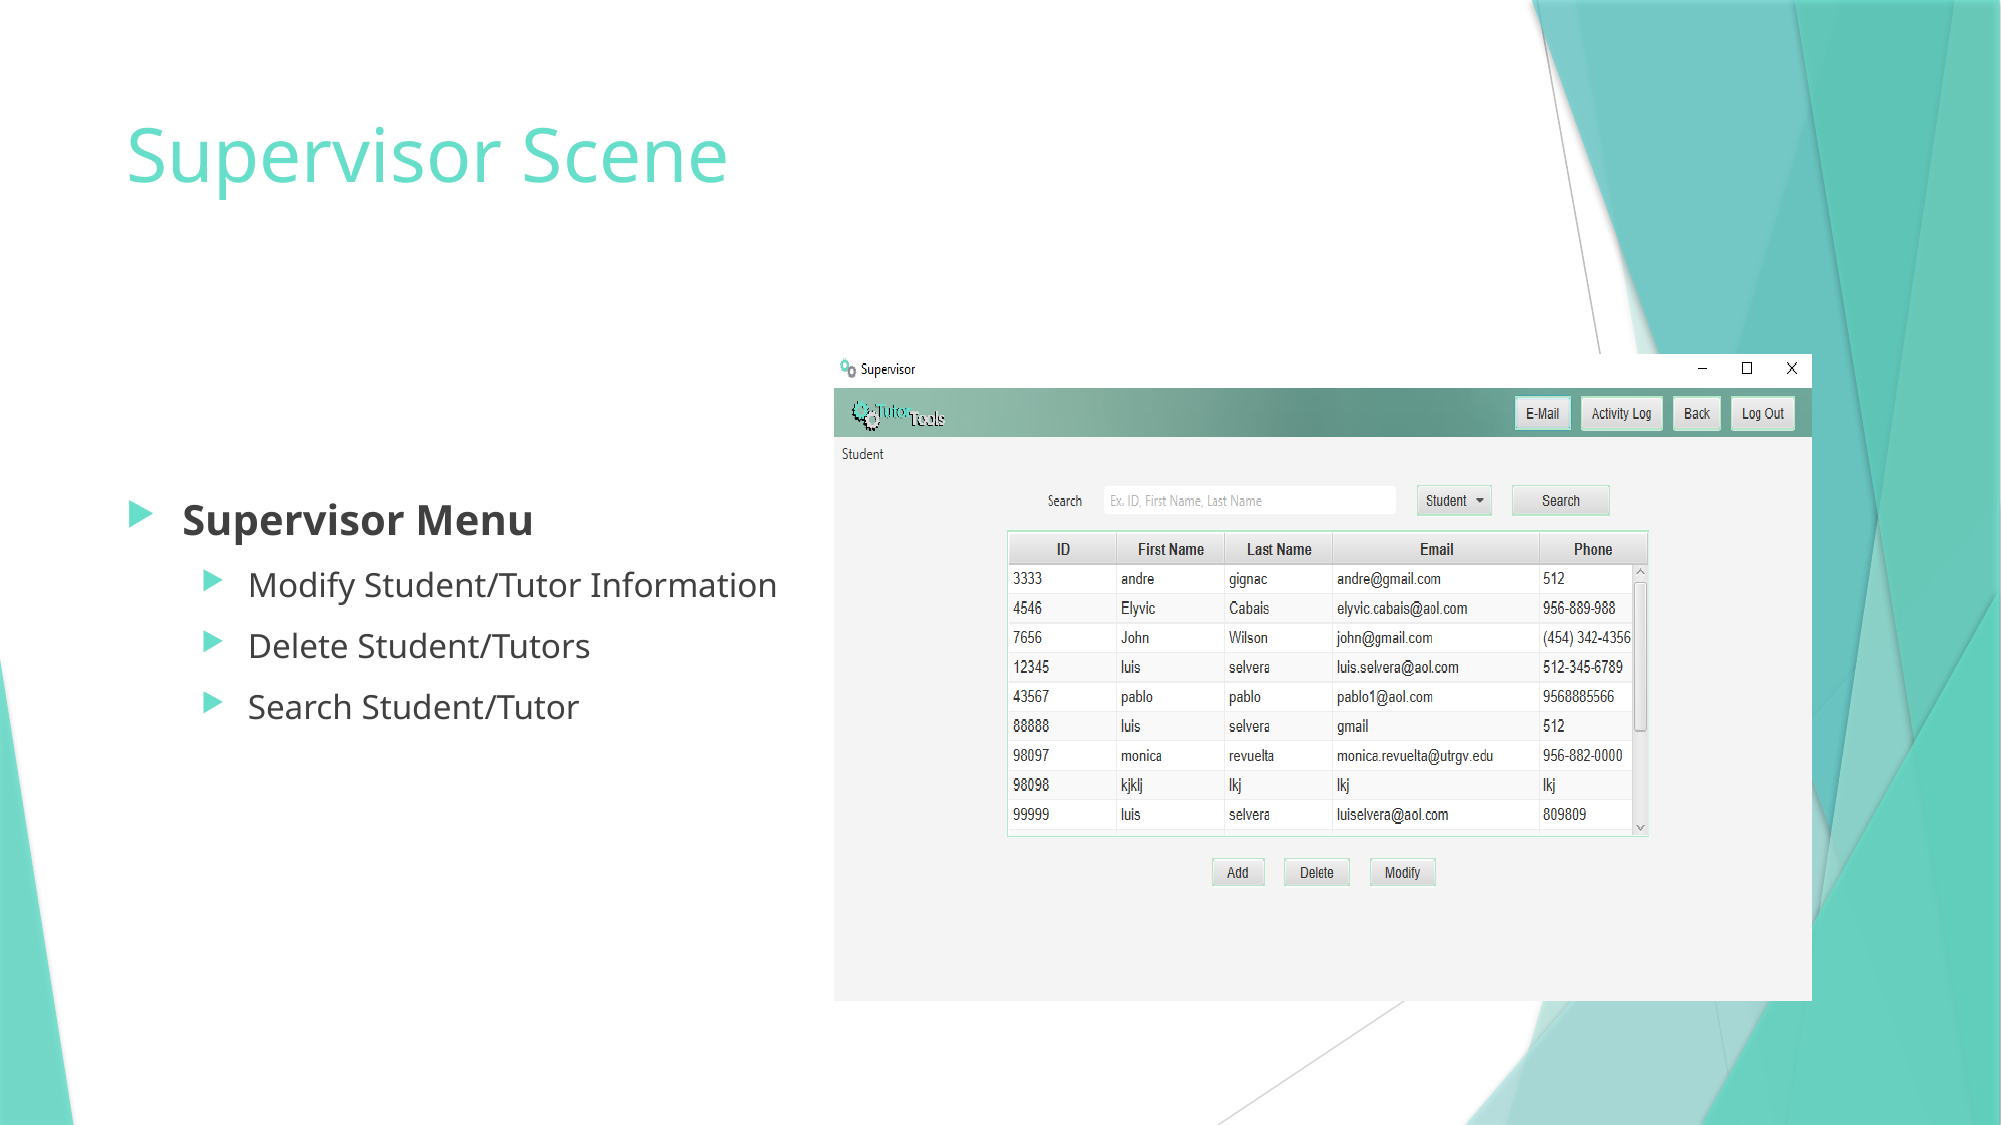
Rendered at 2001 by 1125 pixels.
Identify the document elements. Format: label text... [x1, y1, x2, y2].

list Supervisor Menu Modify Student/Tutor Information Delete Student/Tutors Search Student/Tutor [111, 354, 798, 992]
title Supervisor Scene [111, 99, 1522, 317]
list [834, 353, 1812, 1001]
